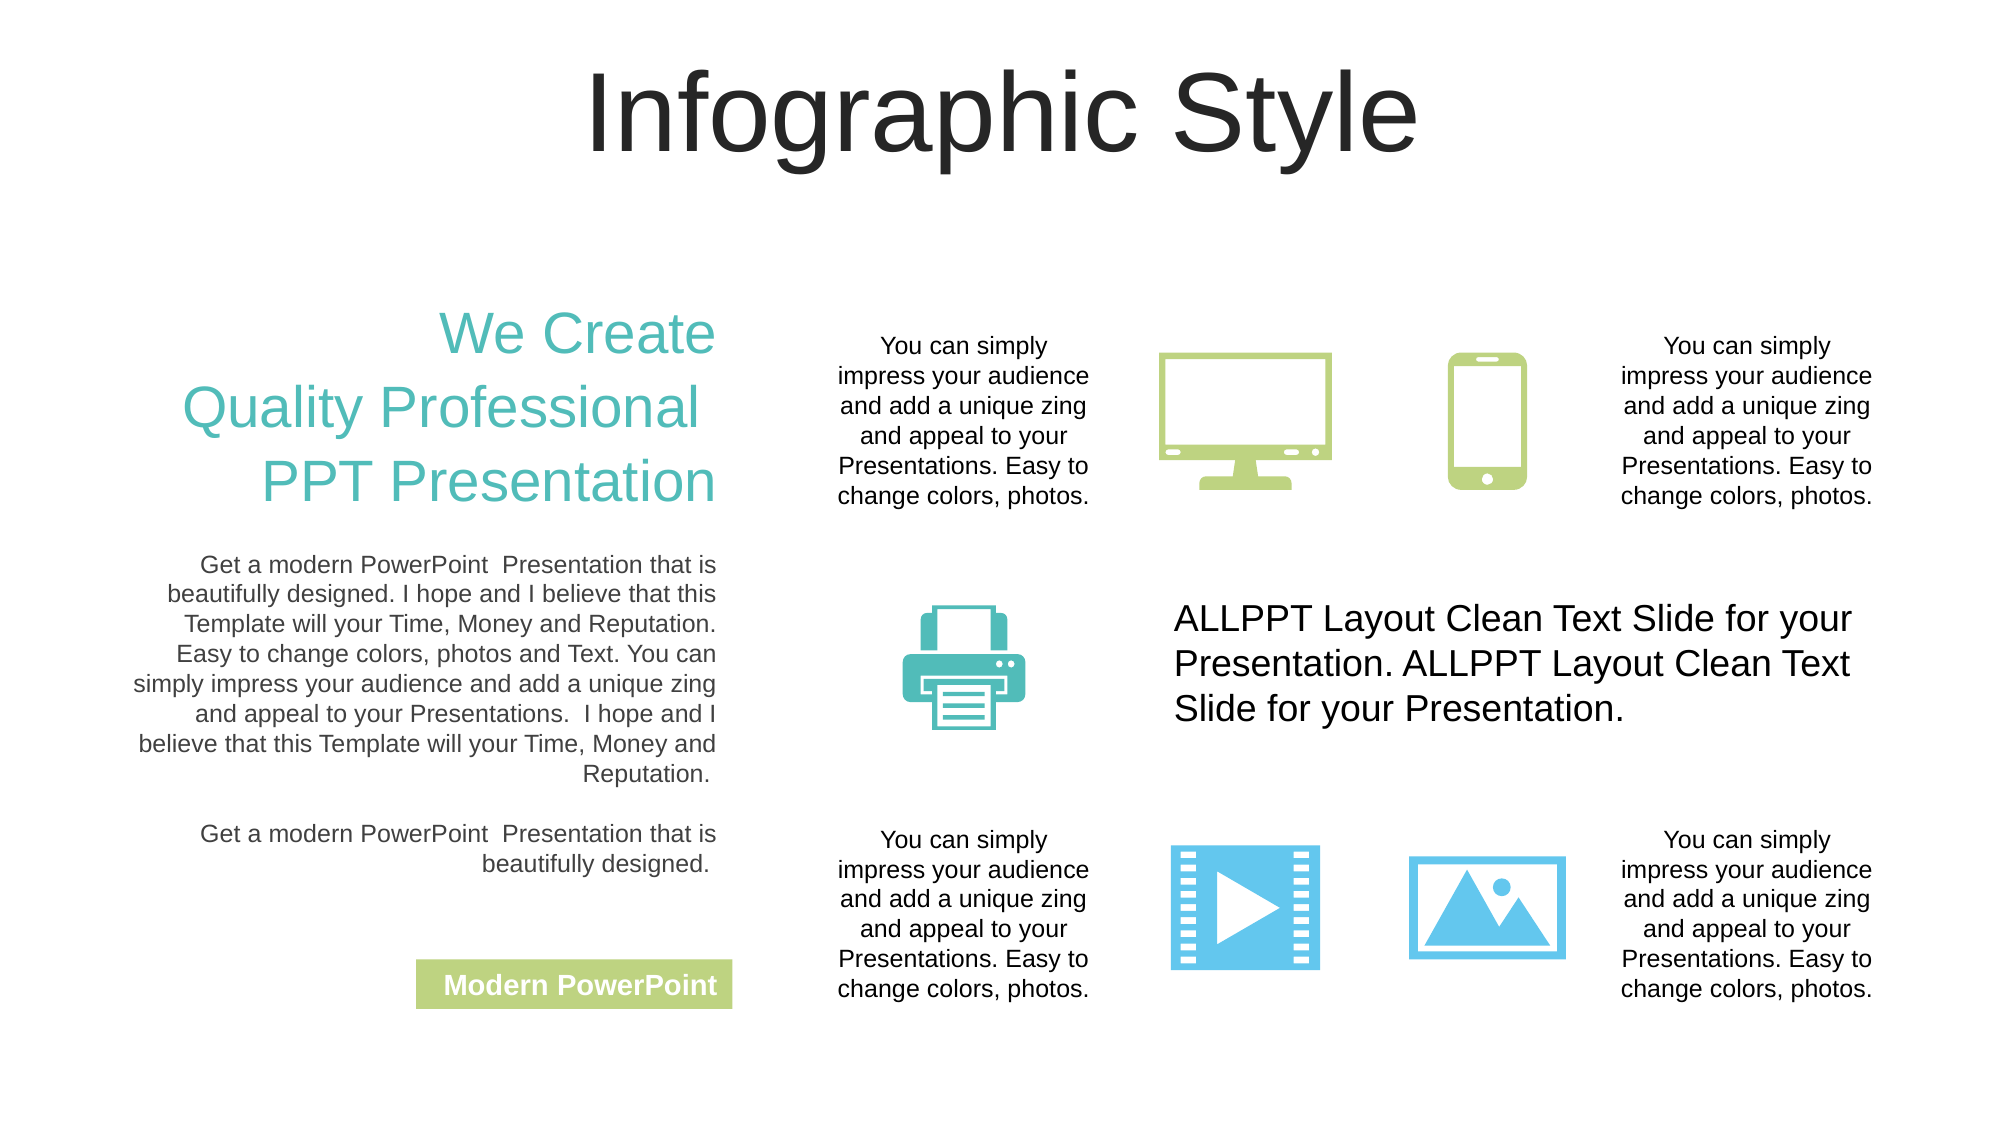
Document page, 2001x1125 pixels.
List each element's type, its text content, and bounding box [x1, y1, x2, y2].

text_box [1408, 855, 1567, 960]
text_box You can simply impress your audience and add a unique zing and appeal to your Presentations. Easy to change colors, photos. [821, 815, 1107, 1041]
text_box [901, 653, 1027, 732]
text_box Modern PowerPoint [416, 959, 733, 1009]
text_box You can simply impress your audience and add a unique zing and appeal to your Presentations. Easy to change colors, photos. [1604, 322, 1891, 548]
text_box We Create Quality Professional PPT Presentation [107, 254, 733, 540]
text_box You can simply impress your audience and add a unique zing and appeal to your Presentations. Easy to change colors, photos. [821, 322, 1107, 548]
text_box [1446, 351, 1529, 491]
text_box [1158, 351, 1333, 491]
text_box You can simply impress your audience and add a unique zing and appeal to your Presentations. Easy to change colors, photos. [1604, 815, 1891, 1041]
text_box [919, 604, 1009, 652]
text_box ALLPPT Layout Clean Text Slide for your Presentation. ALLPPT Layout Clean Text Slide for your Presentation. [1159, 586, 1872, 737]
list Infographic Style [53, 55, 1952, 175]
text_box Get a modern PowerPoint Presentation that is beautifully designed. I hope and I believe that this Template will your Time, Money and Reputation. Easy to change colors, photos and Text. You can simply impress your audience and add a unique zing and appeal to your Presentations. I hope and I believe that this Template will your Time, Money and Reputation. Get a modern PowerPoint Presentation that is beautifully designed. [107, 540, 733, 885]
text_box [1170, 844, 1321, 971]
